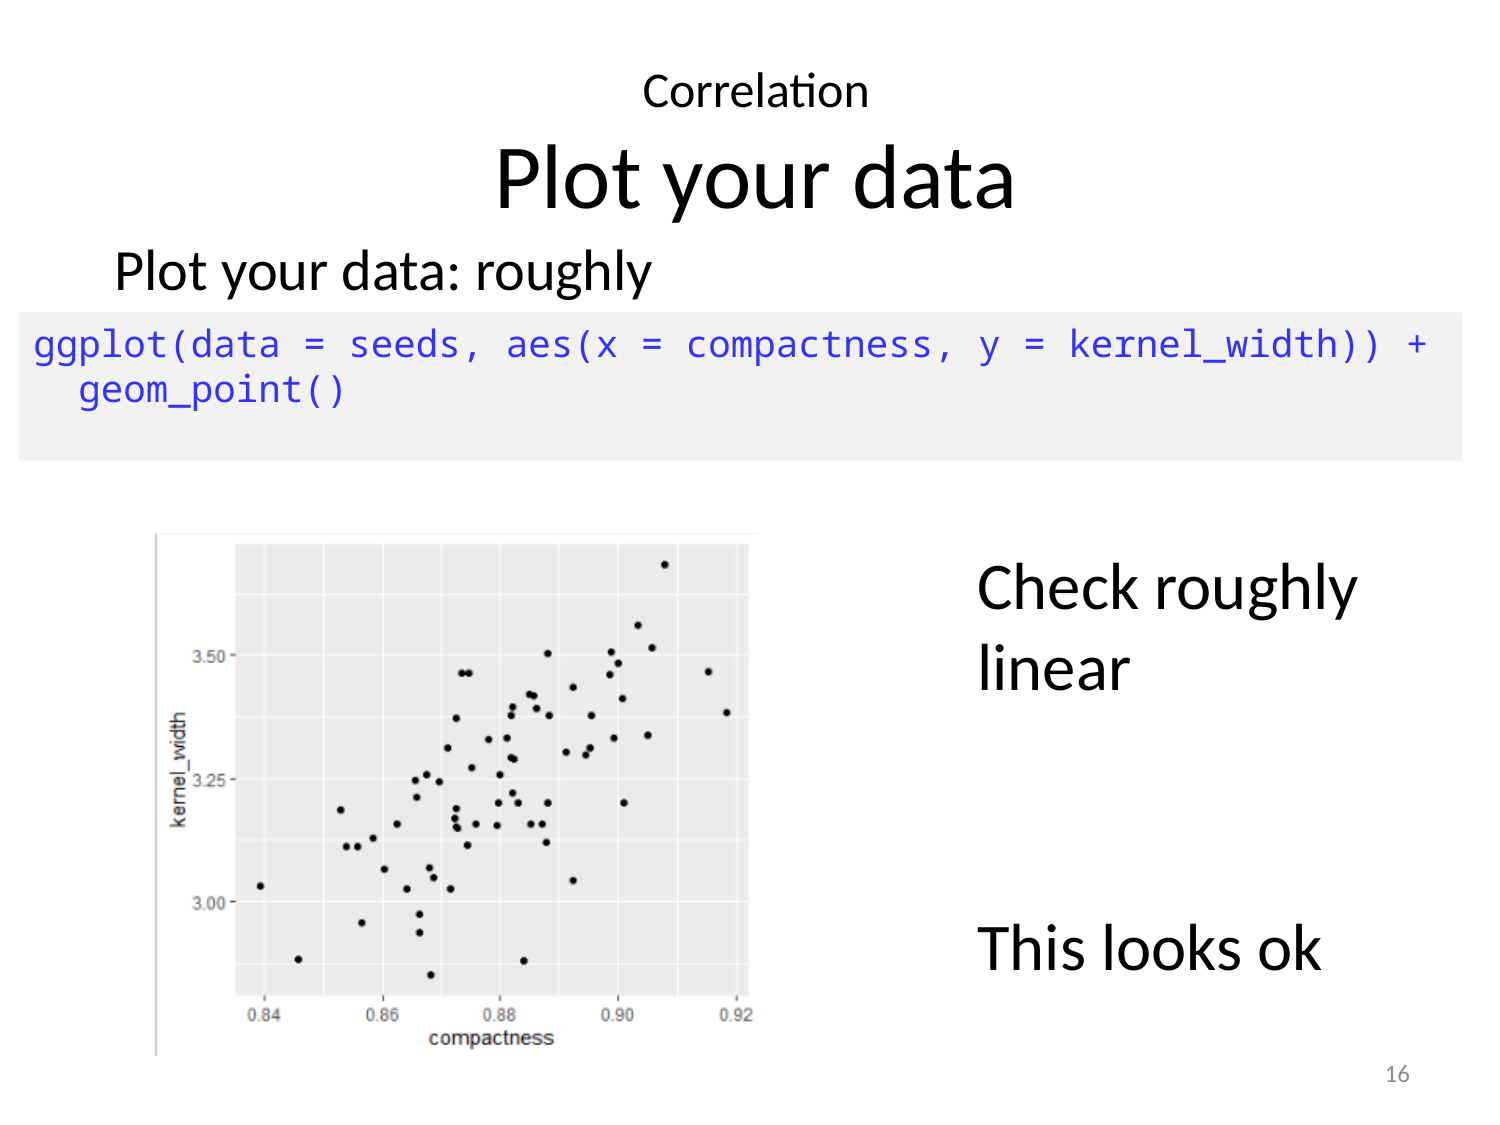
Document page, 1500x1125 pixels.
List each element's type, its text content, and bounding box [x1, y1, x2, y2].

slide_number 16 [1074, 1042, 1425, 1103]
list Check roughly linear This looks ok [962, 535, 1463, 1013]
text_box ggplot(data = seeds, aes(x = compactness, y = kernel_width)) + geom_point() [18, 312, 1463, 461]
text_box Plot your data: roughly [99, 224, 1463, 310]
text_box Correlation Plot your data [37, 50, 1475, 238]
picture [154, 533, 757, 1056]
